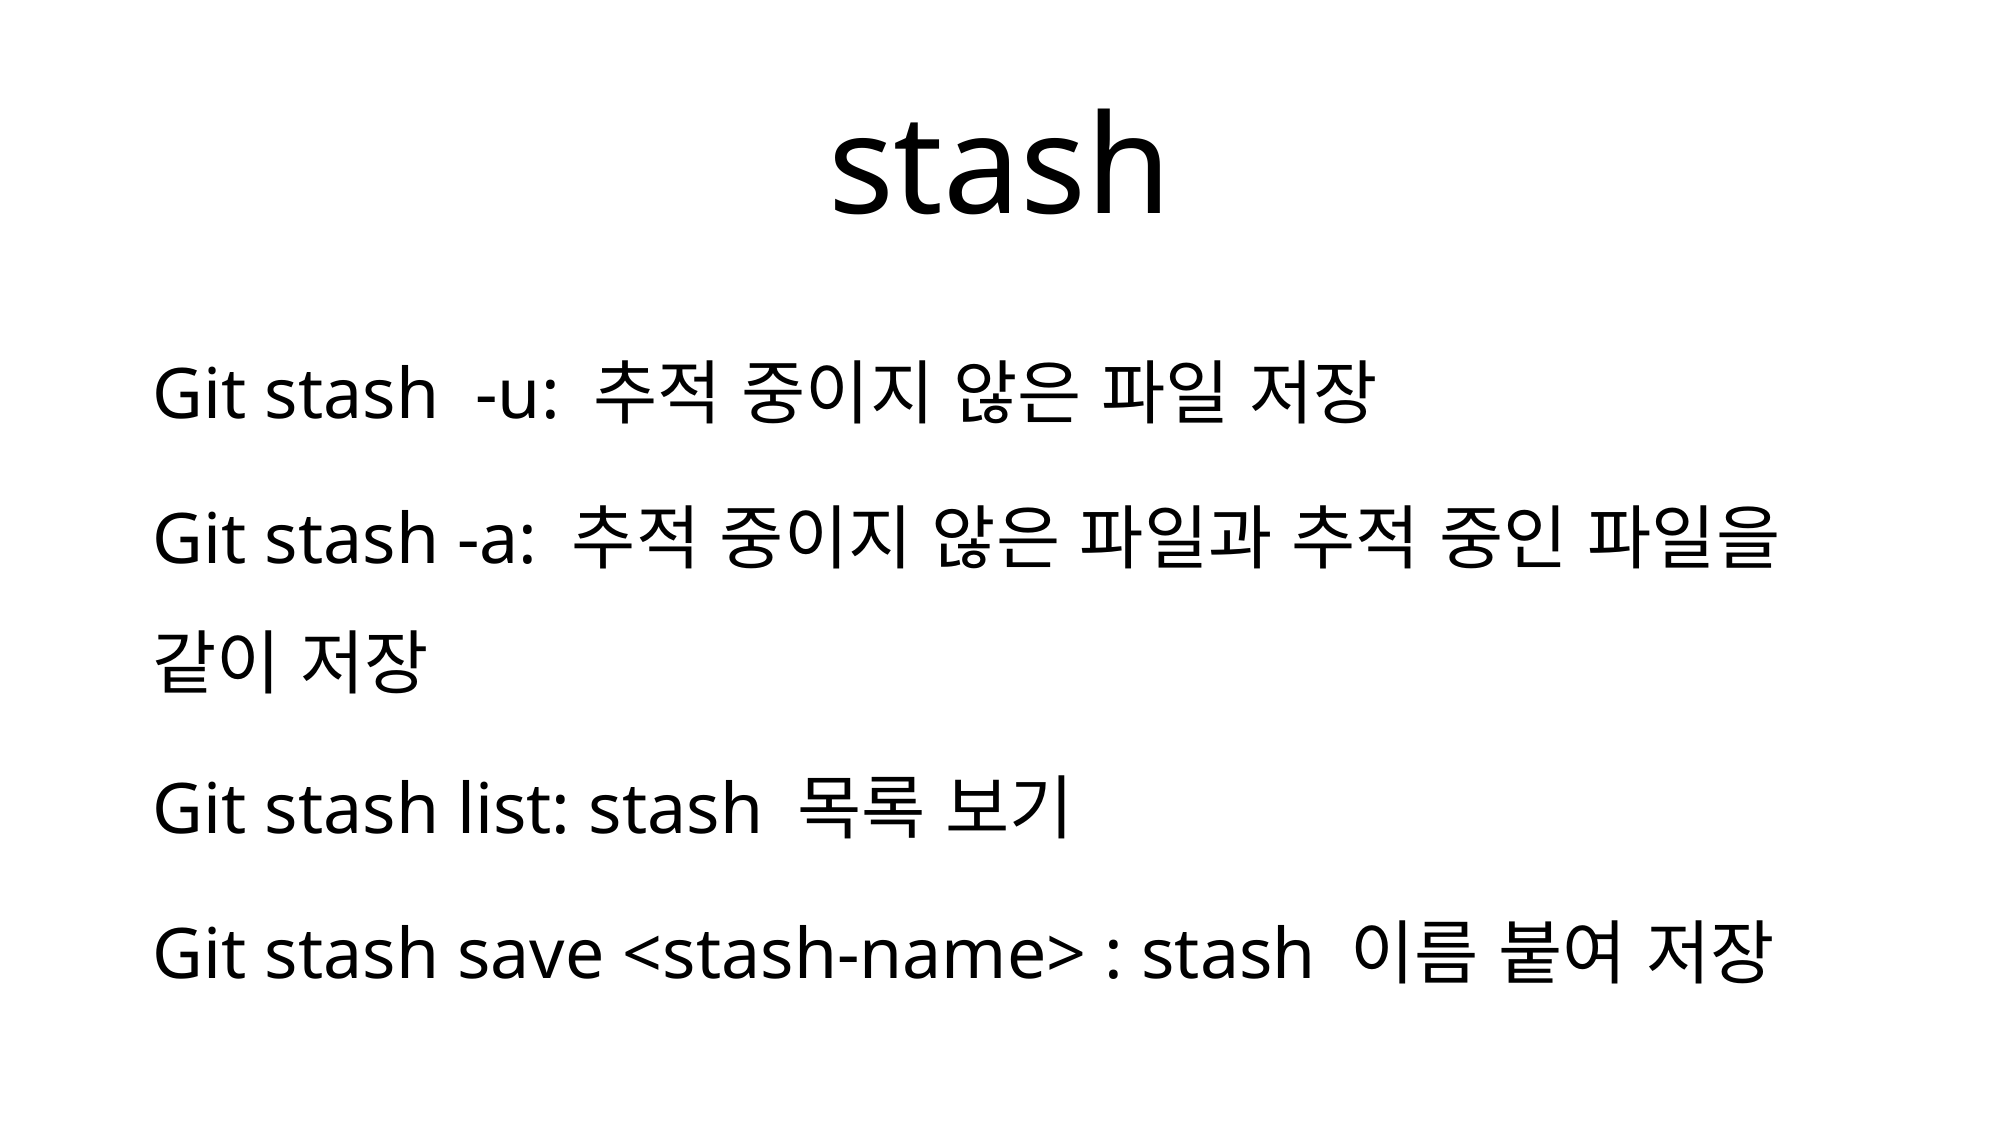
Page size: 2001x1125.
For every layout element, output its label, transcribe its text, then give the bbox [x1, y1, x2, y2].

list Git stash -u: 추적 중이지 않은 파일 저장 Git stash -a: 추적 중이지 않은 파일과 추적 중인 파일을 같이 저장 Git stash list: stash 목록 보기 Git stash save <stash-name> : stash 이름 붙여 저장 [137, 299, 1863, 1014]
title stash [137, 59, 1863, 278]
